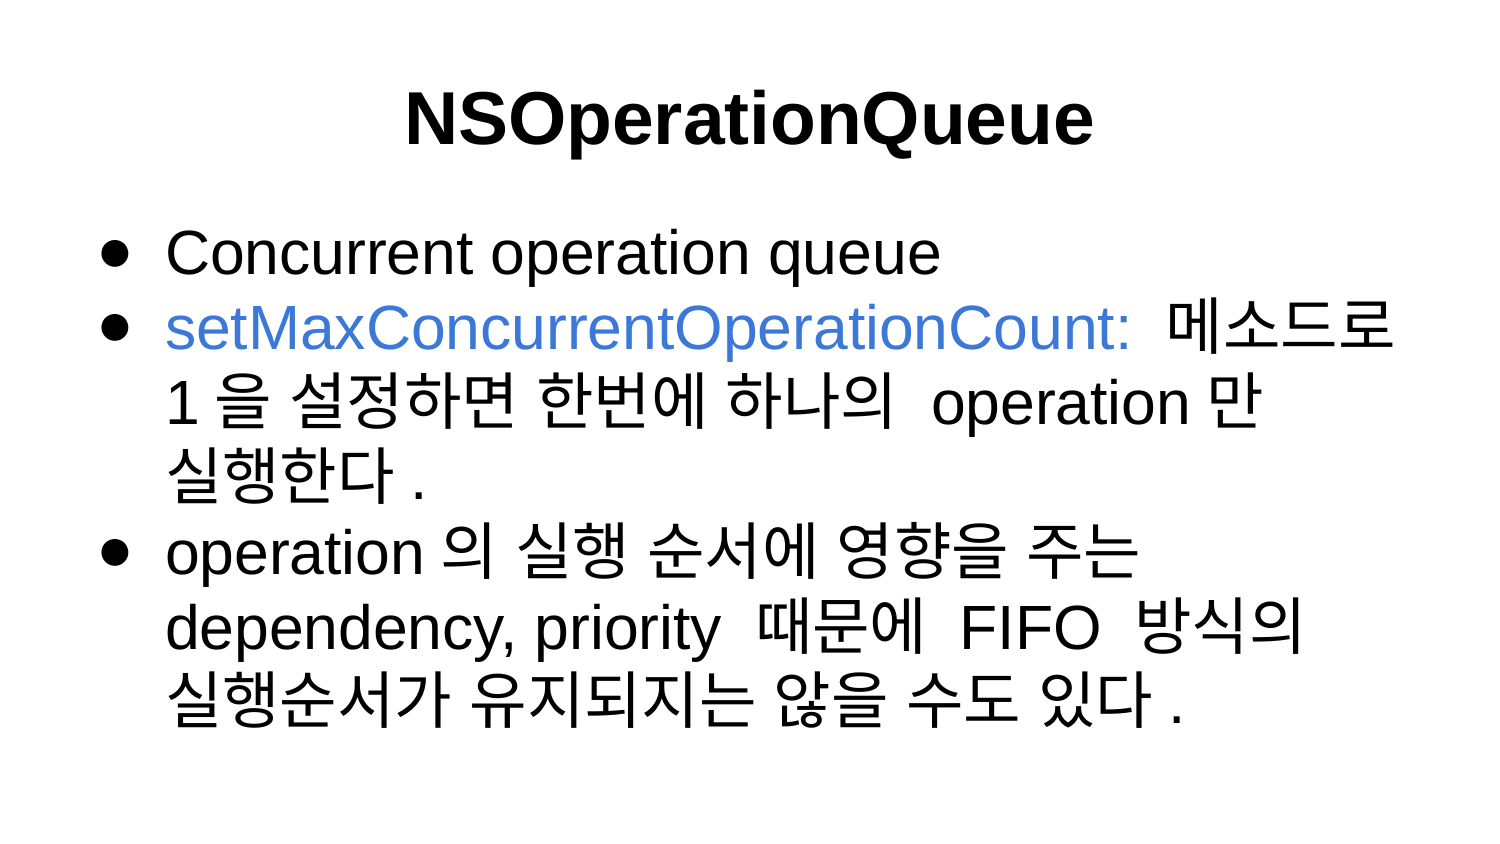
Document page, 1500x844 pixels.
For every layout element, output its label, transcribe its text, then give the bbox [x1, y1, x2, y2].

list Concurrent operation queue setMaxConcurrentOperationCount: 메소드로 1을 설정하면 한번에 하나의 operation만 실행한다. operation의 실행 순서에 영향을 주는 dependency, priority 때문에 FIFO 방식의 실행순서가 유지되지는 않을 수도 있다. [75, 196, 1425, 808]
title NSOperationQueue [75, 33, 1425, 175]
